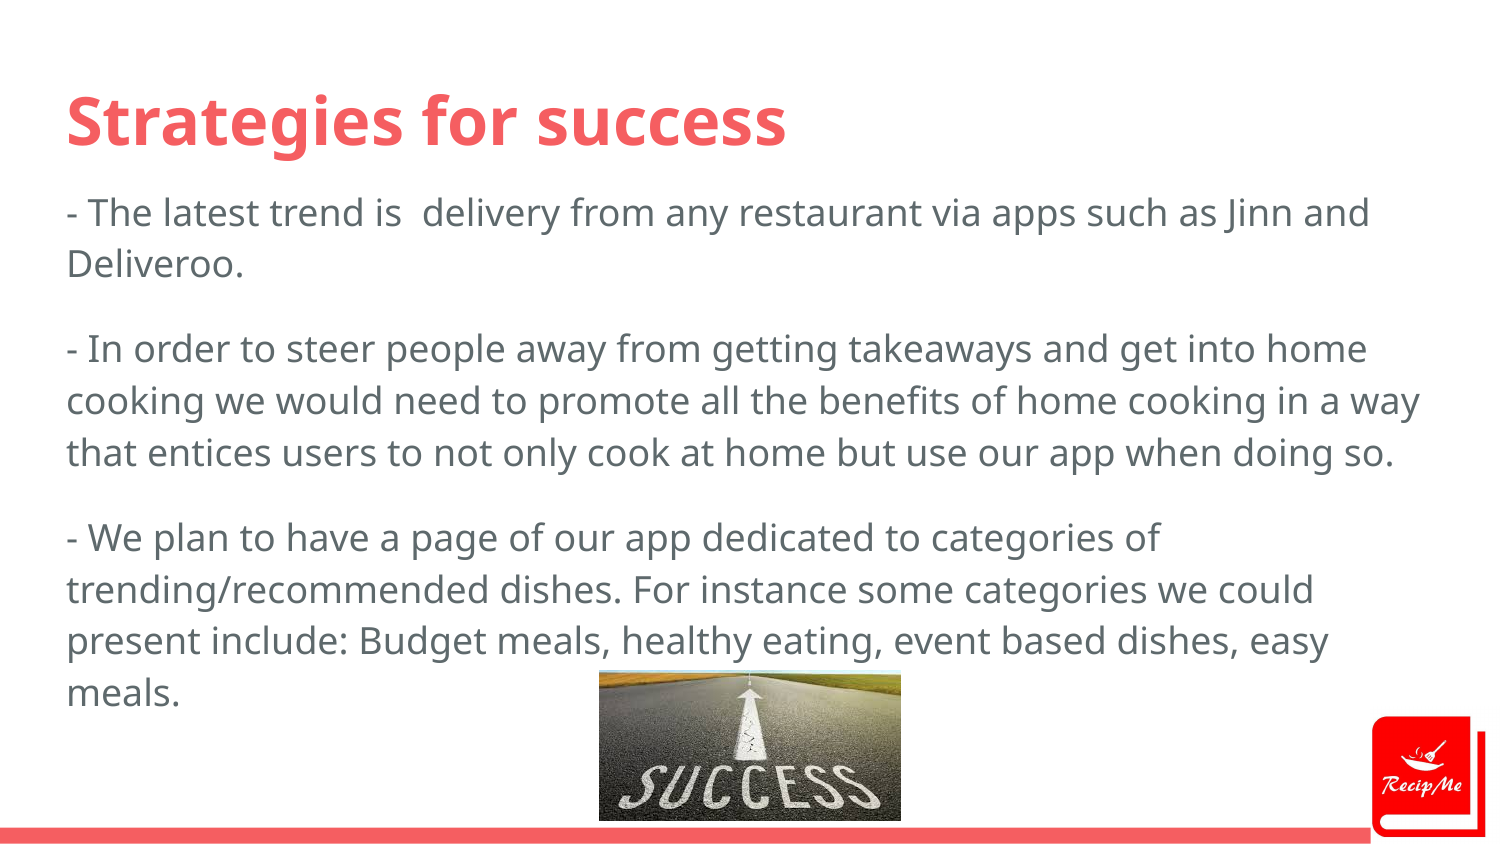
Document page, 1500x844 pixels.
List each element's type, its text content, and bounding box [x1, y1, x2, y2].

title Strategies for success [51, 64, 1449, 166]
picture [599, 670, 901, 822]
picture [1370, 706, 1500, 844]
list - The latest trend is delivery from any restaurant via apps such as Jinn and Deliveroo. - In order to steer people away from getting takeaways and get into home cooking we would need to promote all the benefits of home cooking in a way that entices users to not only cook at home but use our app when doing so. - We plan to have a page of our app dedicated to categories of trending/recommended dishes. For instance some categories we could present include: Budget meals, healthy eating, event based dishes, easy meals. [51, 166, 1449, 794]
